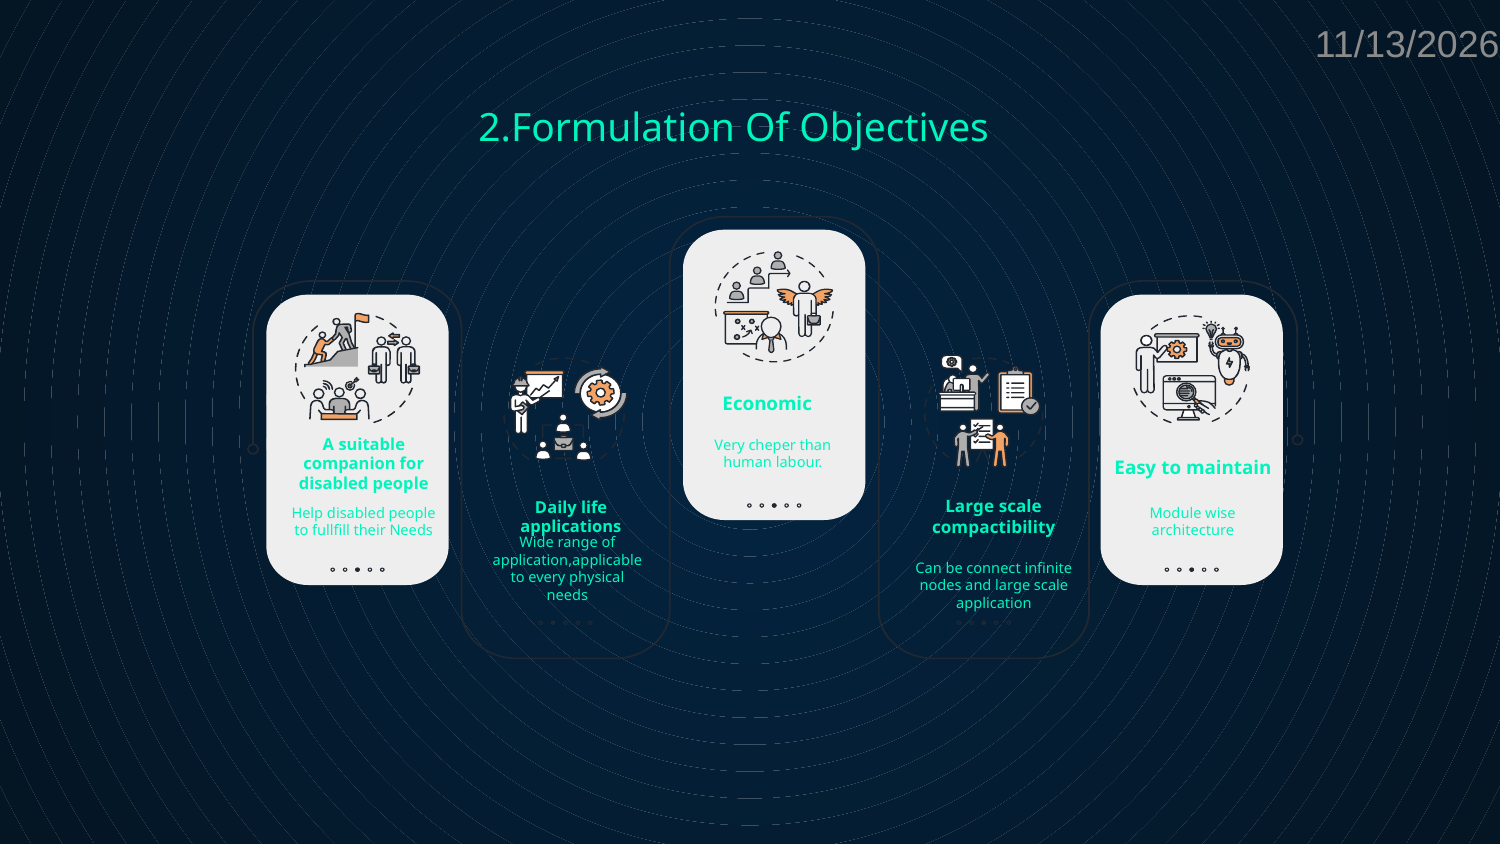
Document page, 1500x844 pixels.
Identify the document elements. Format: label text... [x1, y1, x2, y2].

text_box 2.Formulation Of Objectives [238, 101, 1230, 150]
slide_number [1299, 19, 1500, 65]
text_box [246, 215, 1304, 660]
